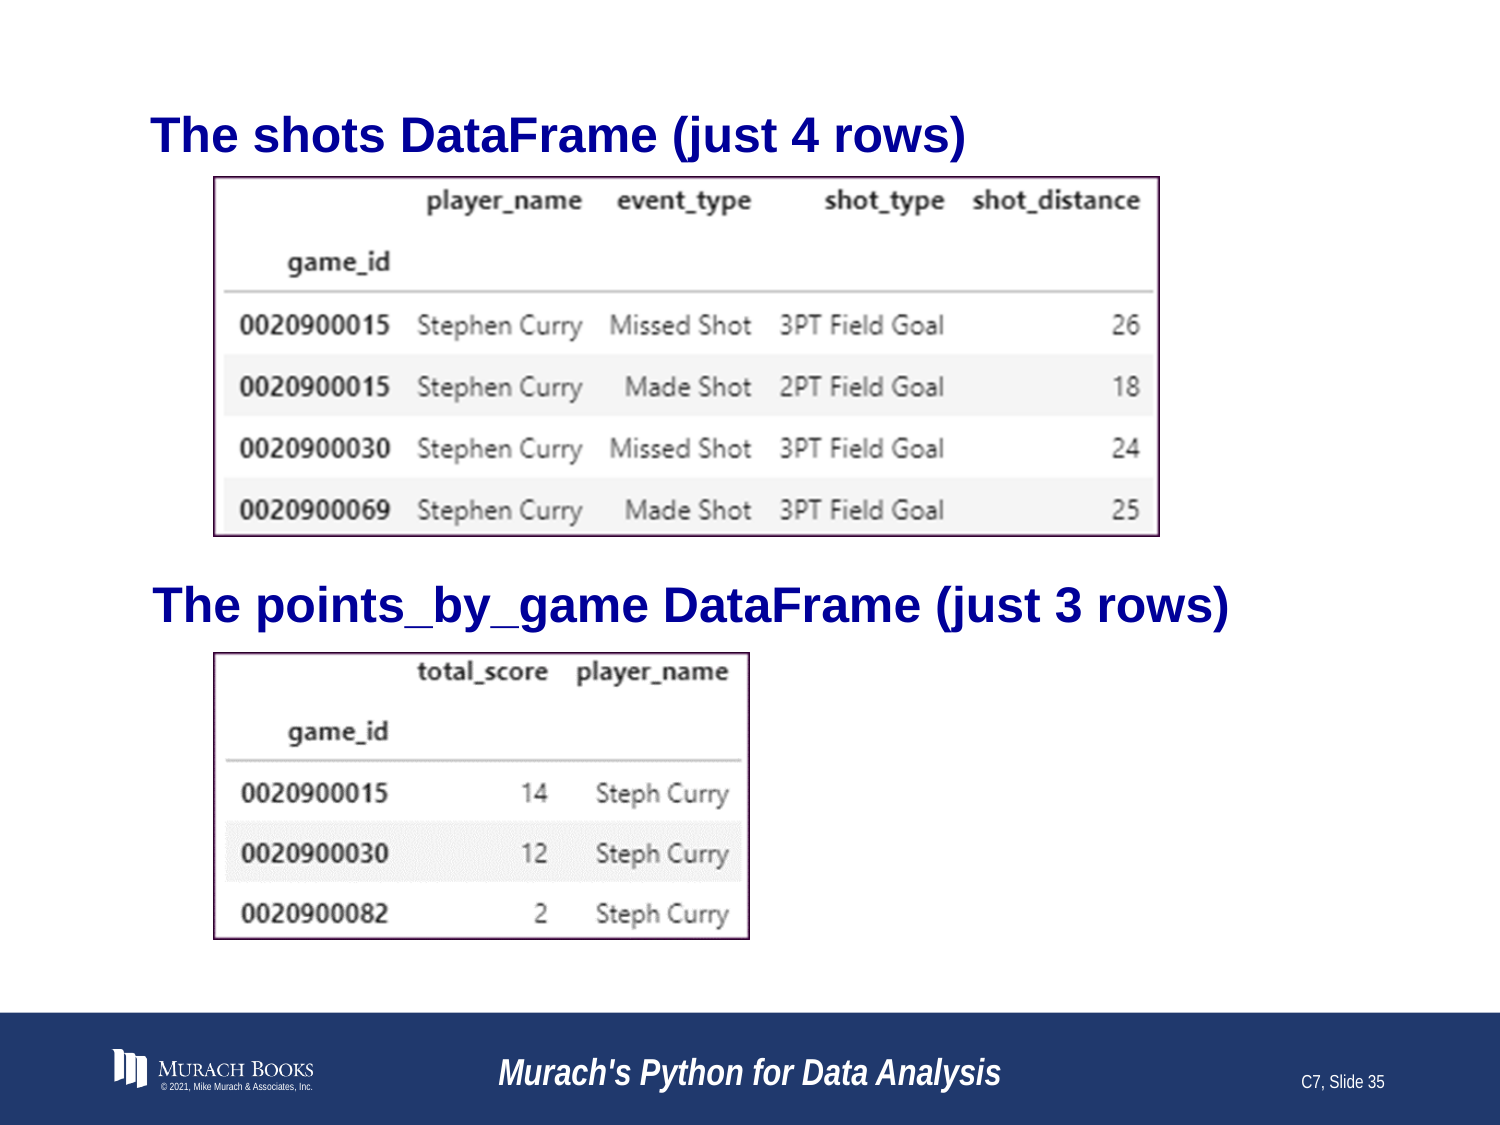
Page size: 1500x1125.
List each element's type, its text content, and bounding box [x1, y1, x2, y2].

title The shots DataFrame (just 4 rows) [150, 102, 1350, 164]
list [213, 176, 1160, 538]
slide_number Murach's Python for Data Analysis [463, 1025, 1050, 1100]
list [213, 652, 751, 940]
slide_number C7, Slide 35 [1087, 1025, 1400, 1100]
list The points_by_game DataFrame (just 3 rows) [137, 565, 1350, 641]
footer © 2021, Mike Murach & Associates, Inc. [12, 1025, 463, 1100]
